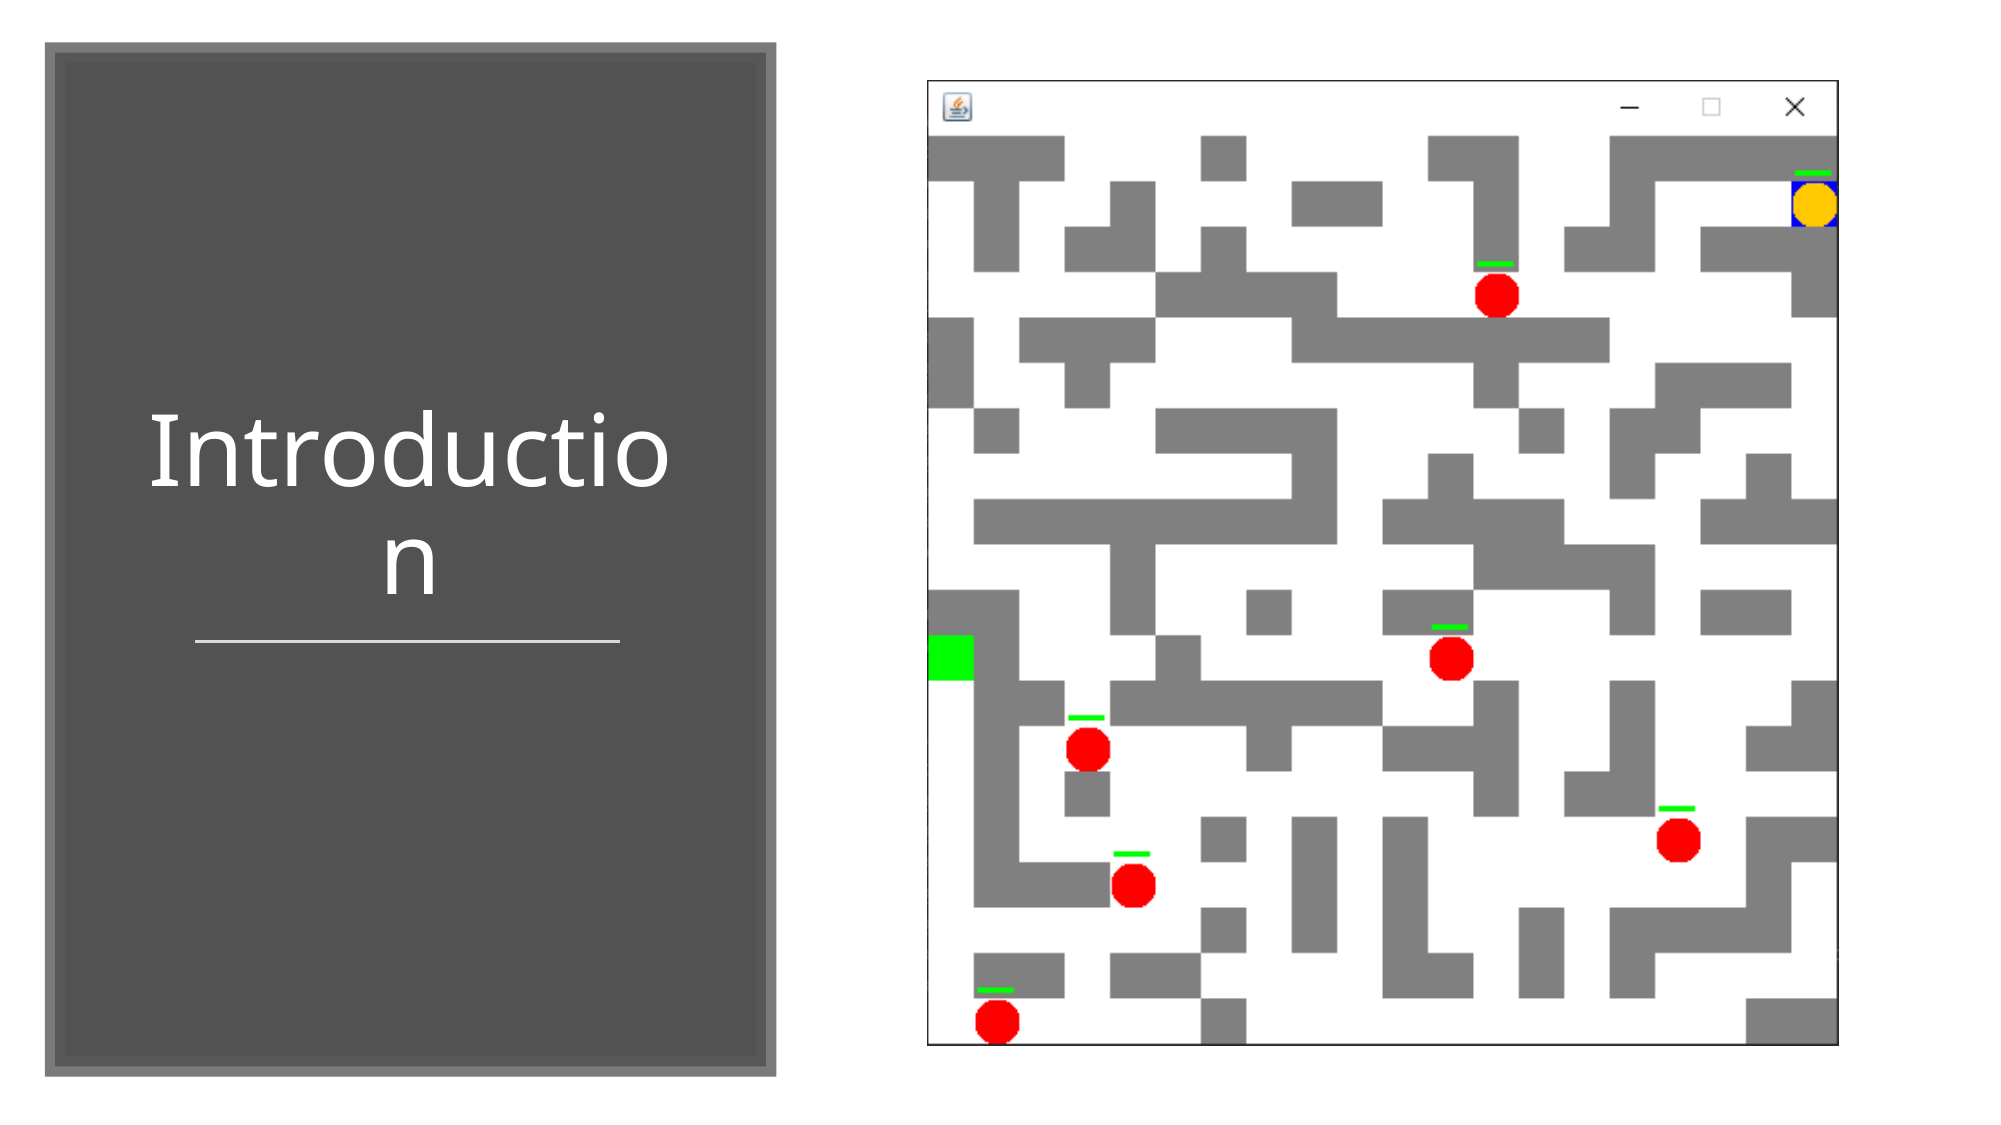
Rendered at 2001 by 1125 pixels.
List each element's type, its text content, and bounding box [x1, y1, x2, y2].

picture [927, 80, 1839, 1046]
title Introduction [110, 149, 711, 624]
text_box [54, 52, 767, 1067]
